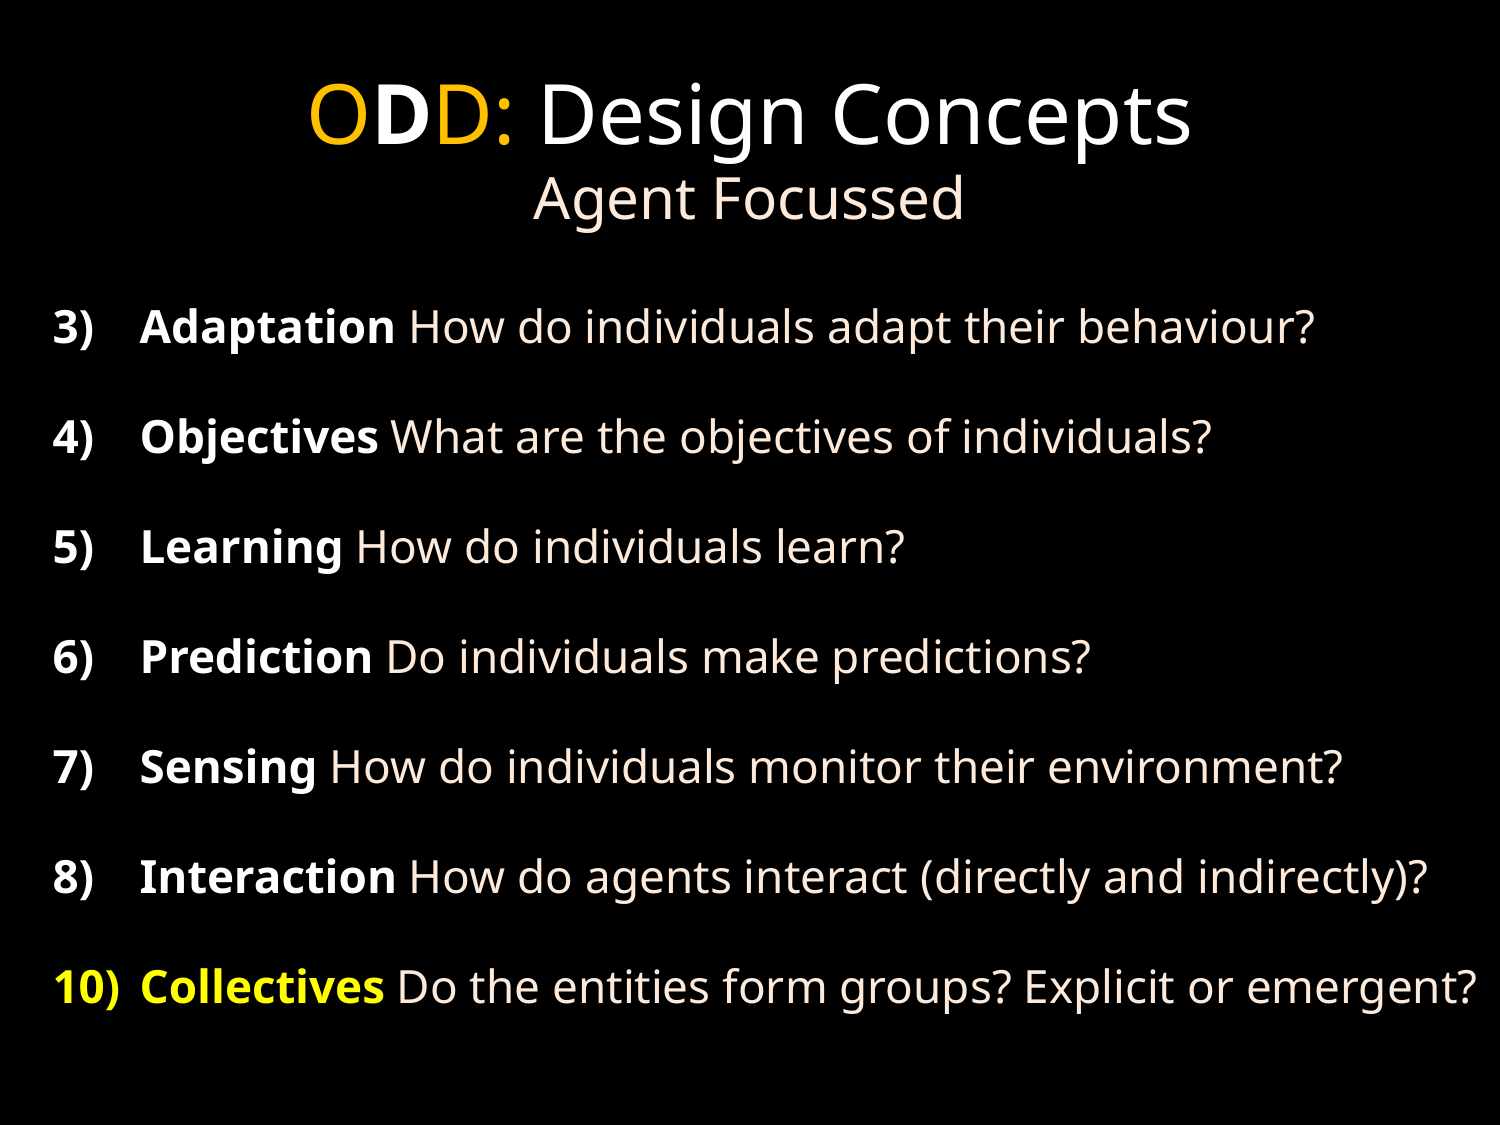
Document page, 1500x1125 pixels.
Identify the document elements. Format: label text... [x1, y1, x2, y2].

text_box ODD: Design Concepts Agent Focussed [0, 3, 1500, 289]
text_box Adaptation How do individuals adapt their behaviour? Objectives What are the objectives of individuals? Learning How do individuals learn? Prediction Do individuals make predictions? Sensing How do individuals monitor their environment? Interaction How do agents interact (directly and indirectly)? Collectives Do the entities form groups? Explicit or emergent? [37, 289, 1500, 1088]
